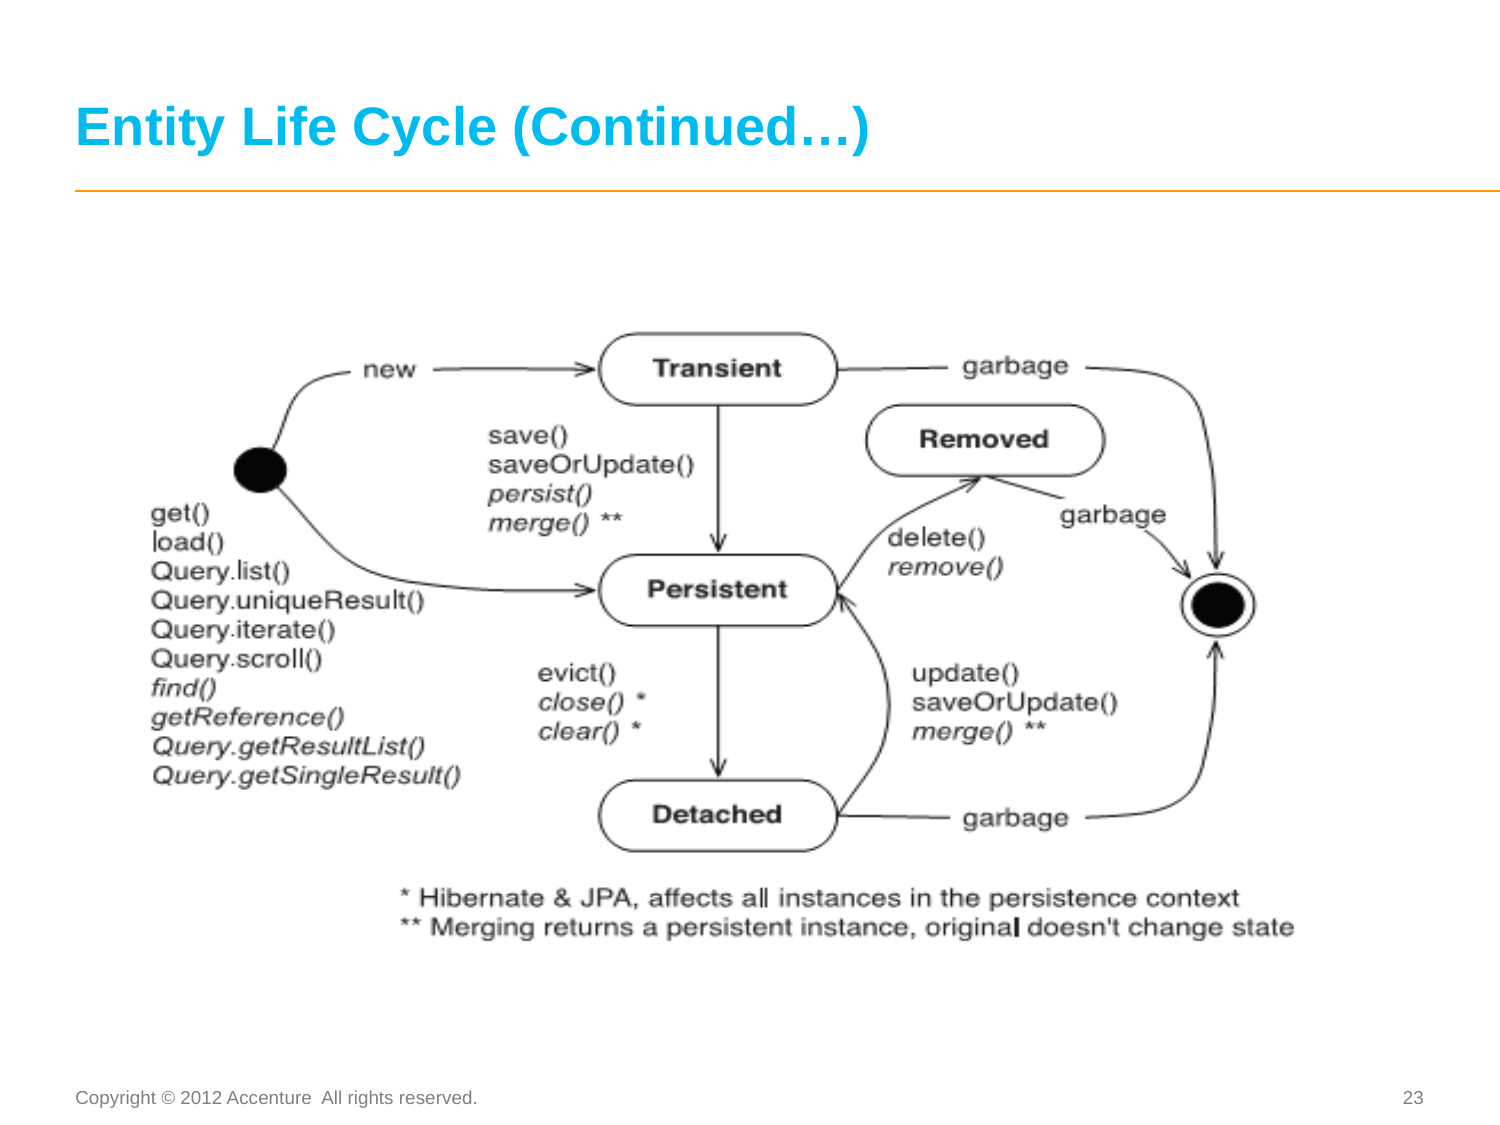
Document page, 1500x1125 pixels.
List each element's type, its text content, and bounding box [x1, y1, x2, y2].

picture [88, 293, 1380, 957]
title Entity Life Cycle (Continued…) [75, 27, 1422, 157]
